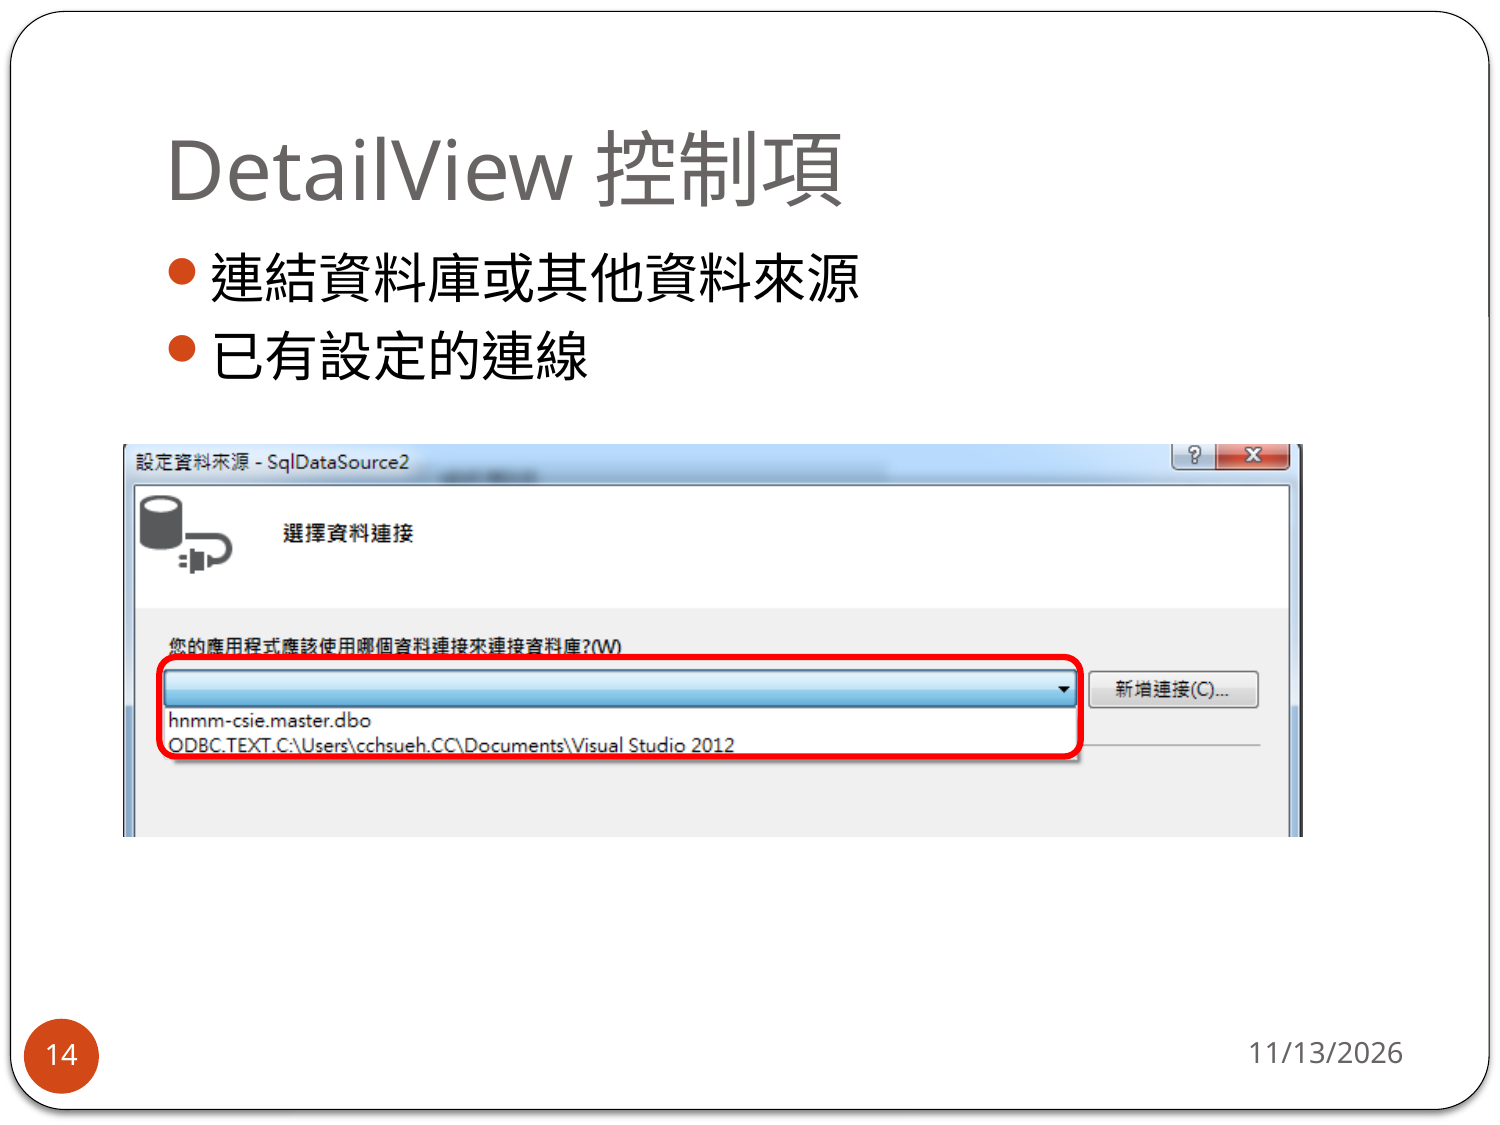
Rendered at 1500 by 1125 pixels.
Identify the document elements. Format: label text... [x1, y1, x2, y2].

title DetailView控制項 [150, 45, 1425, 233]
list 連結資料庫或其他資料來源 已有設定的連線 [150, 237, 1425, 988]
picture [123, 444, 1303, 837]
slide_number 14 [23, 1018, 99, 1094]
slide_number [1012, 1015, 1419, 1094]
